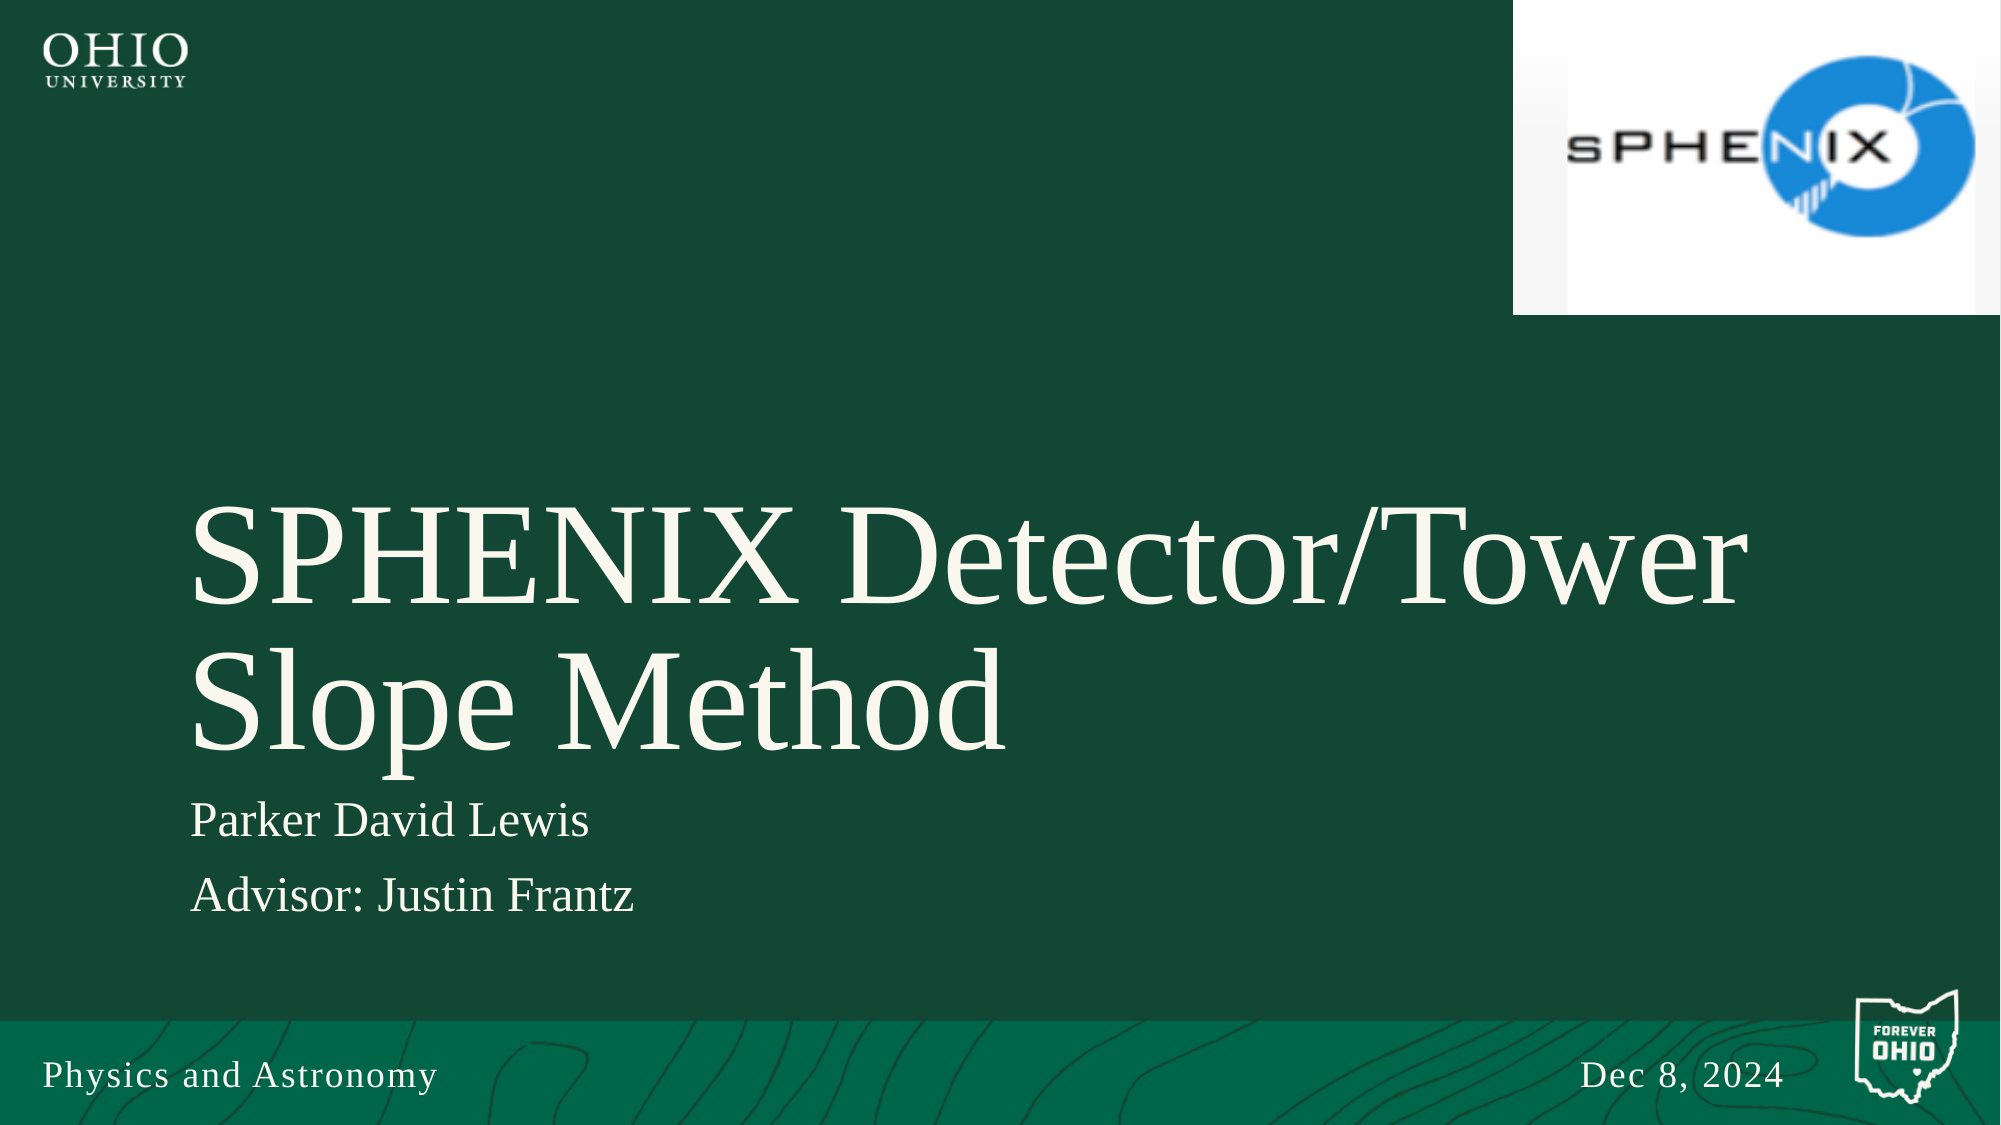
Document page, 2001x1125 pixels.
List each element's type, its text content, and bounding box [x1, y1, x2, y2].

picture [0, 0, 2001, 1125]
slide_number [1348, 1042, 1799, 1103]
title SPHENIX Detector/Tower Slope Method [171, 111, 1823, 786]
subtitle Parker David Lewis Advisor: Justin Frantz [174, 786, 1799, 940]
footer Physics and Astronomy [27, 1042, 1338, 1103]
